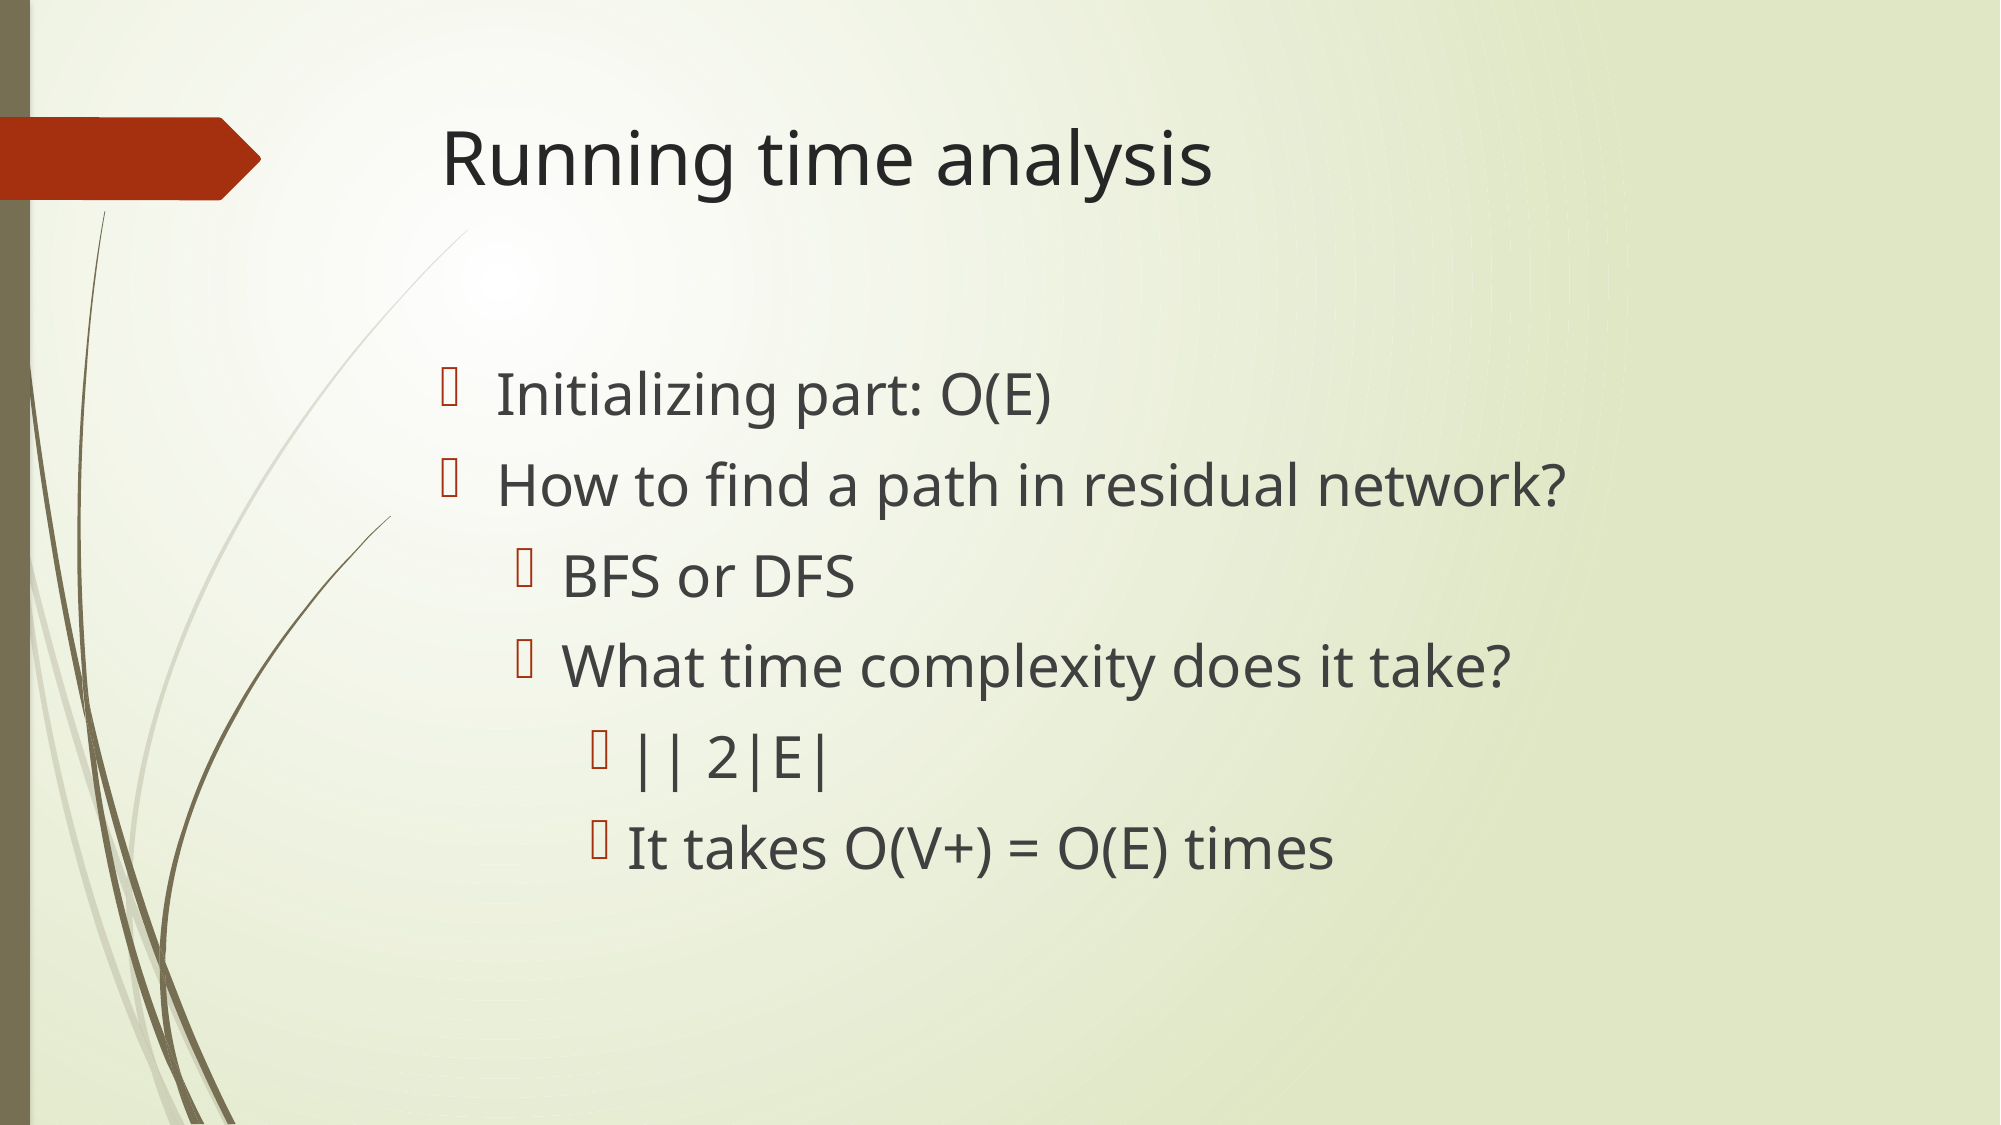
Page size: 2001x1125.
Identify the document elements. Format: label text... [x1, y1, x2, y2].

title Running time analysis [425, 102, 1888, 313]
